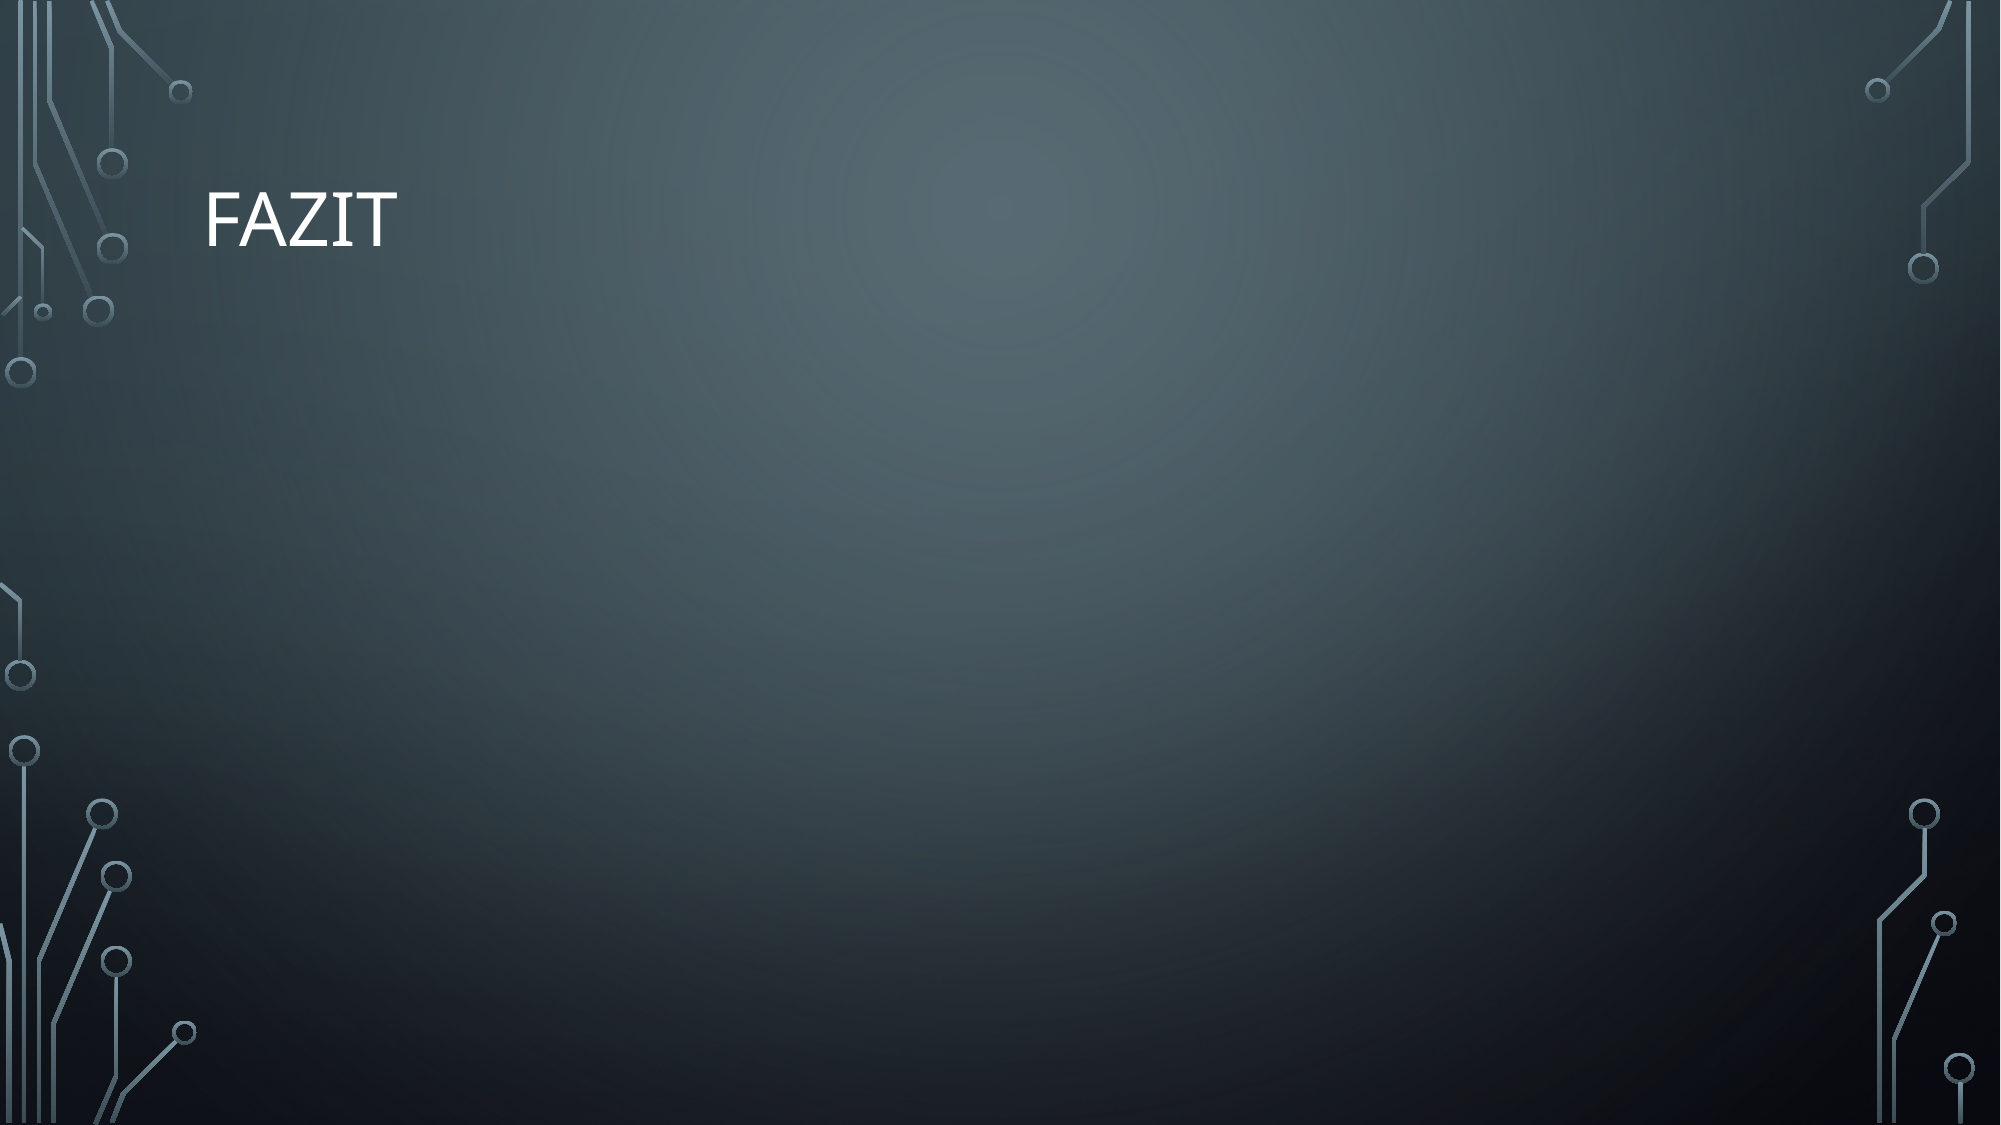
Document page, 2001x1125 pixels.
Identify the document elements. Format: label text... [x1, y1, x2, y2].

title Fazit [187, 101, 1813, 344]
